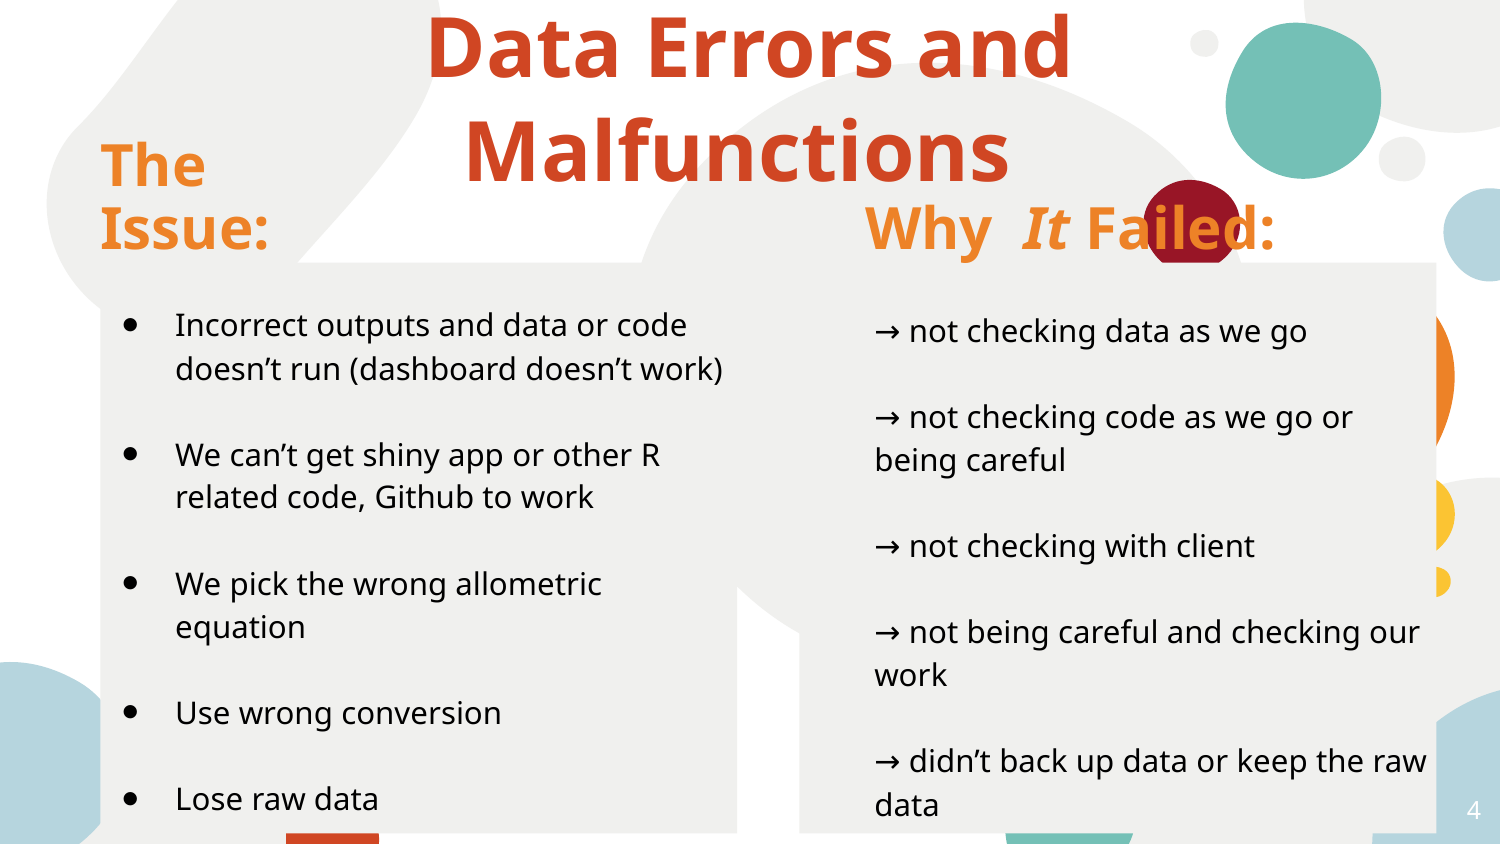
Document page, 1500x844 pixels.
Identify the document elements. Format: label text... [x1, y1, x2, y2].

title Data Errors and Malfunctions [377, 56, 1122, 204]
title The Issue: [100, 158, 378, 263]
slide_number ‹#› [1391, 779, 1482, 844]
list → not checking data as we go → not checking code as we go or being careful → not checking with client → not being careful and checking our work → didn’t back up data or keep the raw data [799, 262, 1437, 834]
title Why It Failed: [865, 158, 1437, 263]
list Incorrect outputs and data or code doesn’t run (dashboard doesn’t work) We can’t get shiny app or other R related code, Github to work We pick the wrong allometric equation Use wrong conversion Lose raw data [100, 262, 738, 834]
